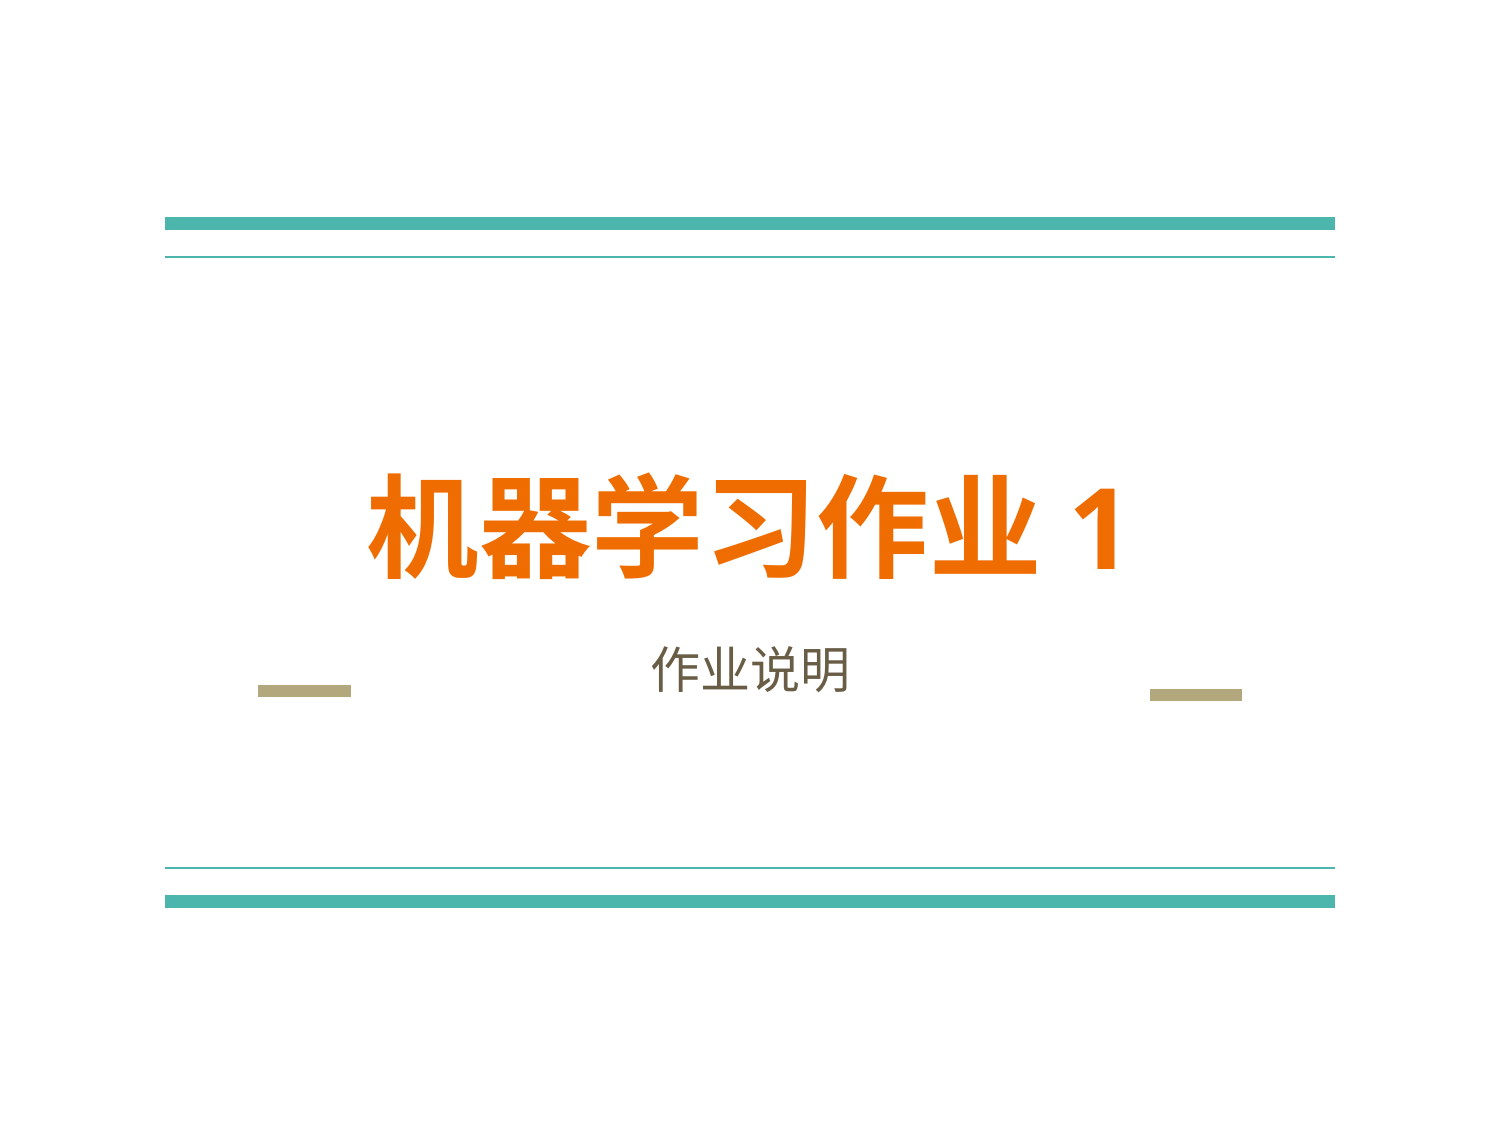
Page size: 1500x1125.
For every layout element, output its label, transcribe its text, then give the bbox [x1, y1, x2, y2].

subtitle 作业说明 [350, 623, 1150, 797]
title 机器学习作业1 [164, 383, 1336, 607]
